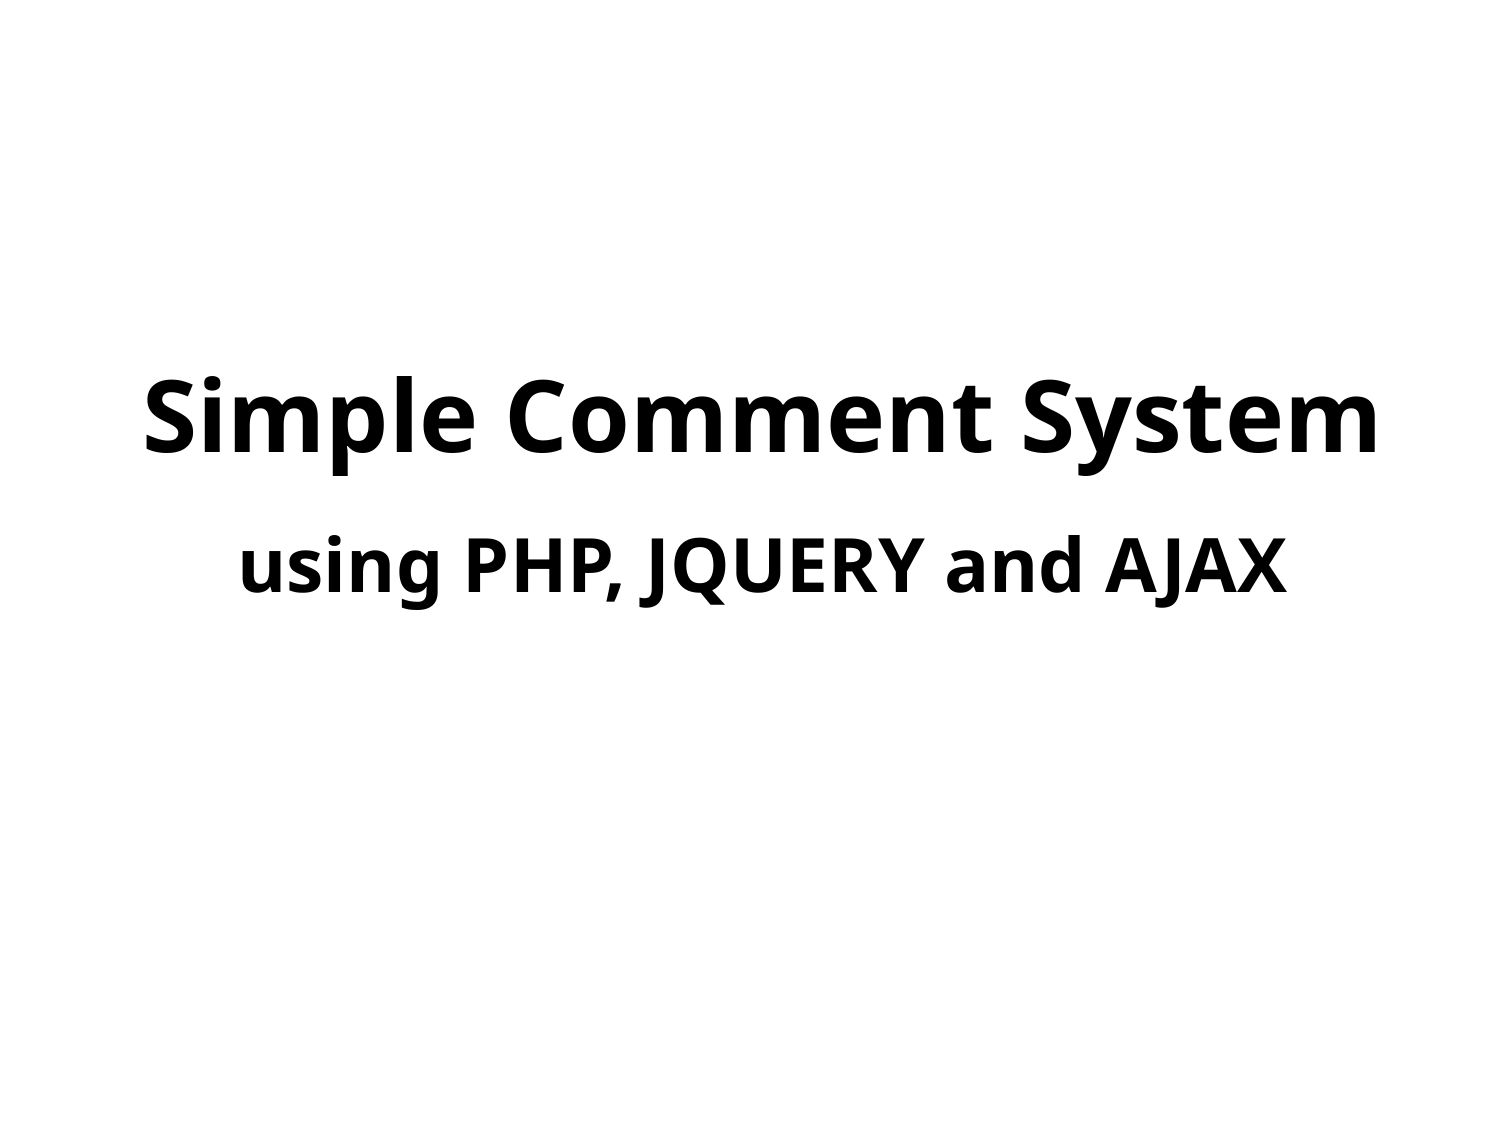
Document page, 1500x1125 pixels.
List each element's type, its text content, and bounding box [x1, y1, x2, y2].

title Simple Comment System using PHP, JQUERY and AJAX [125, 371, 1401, 615]
